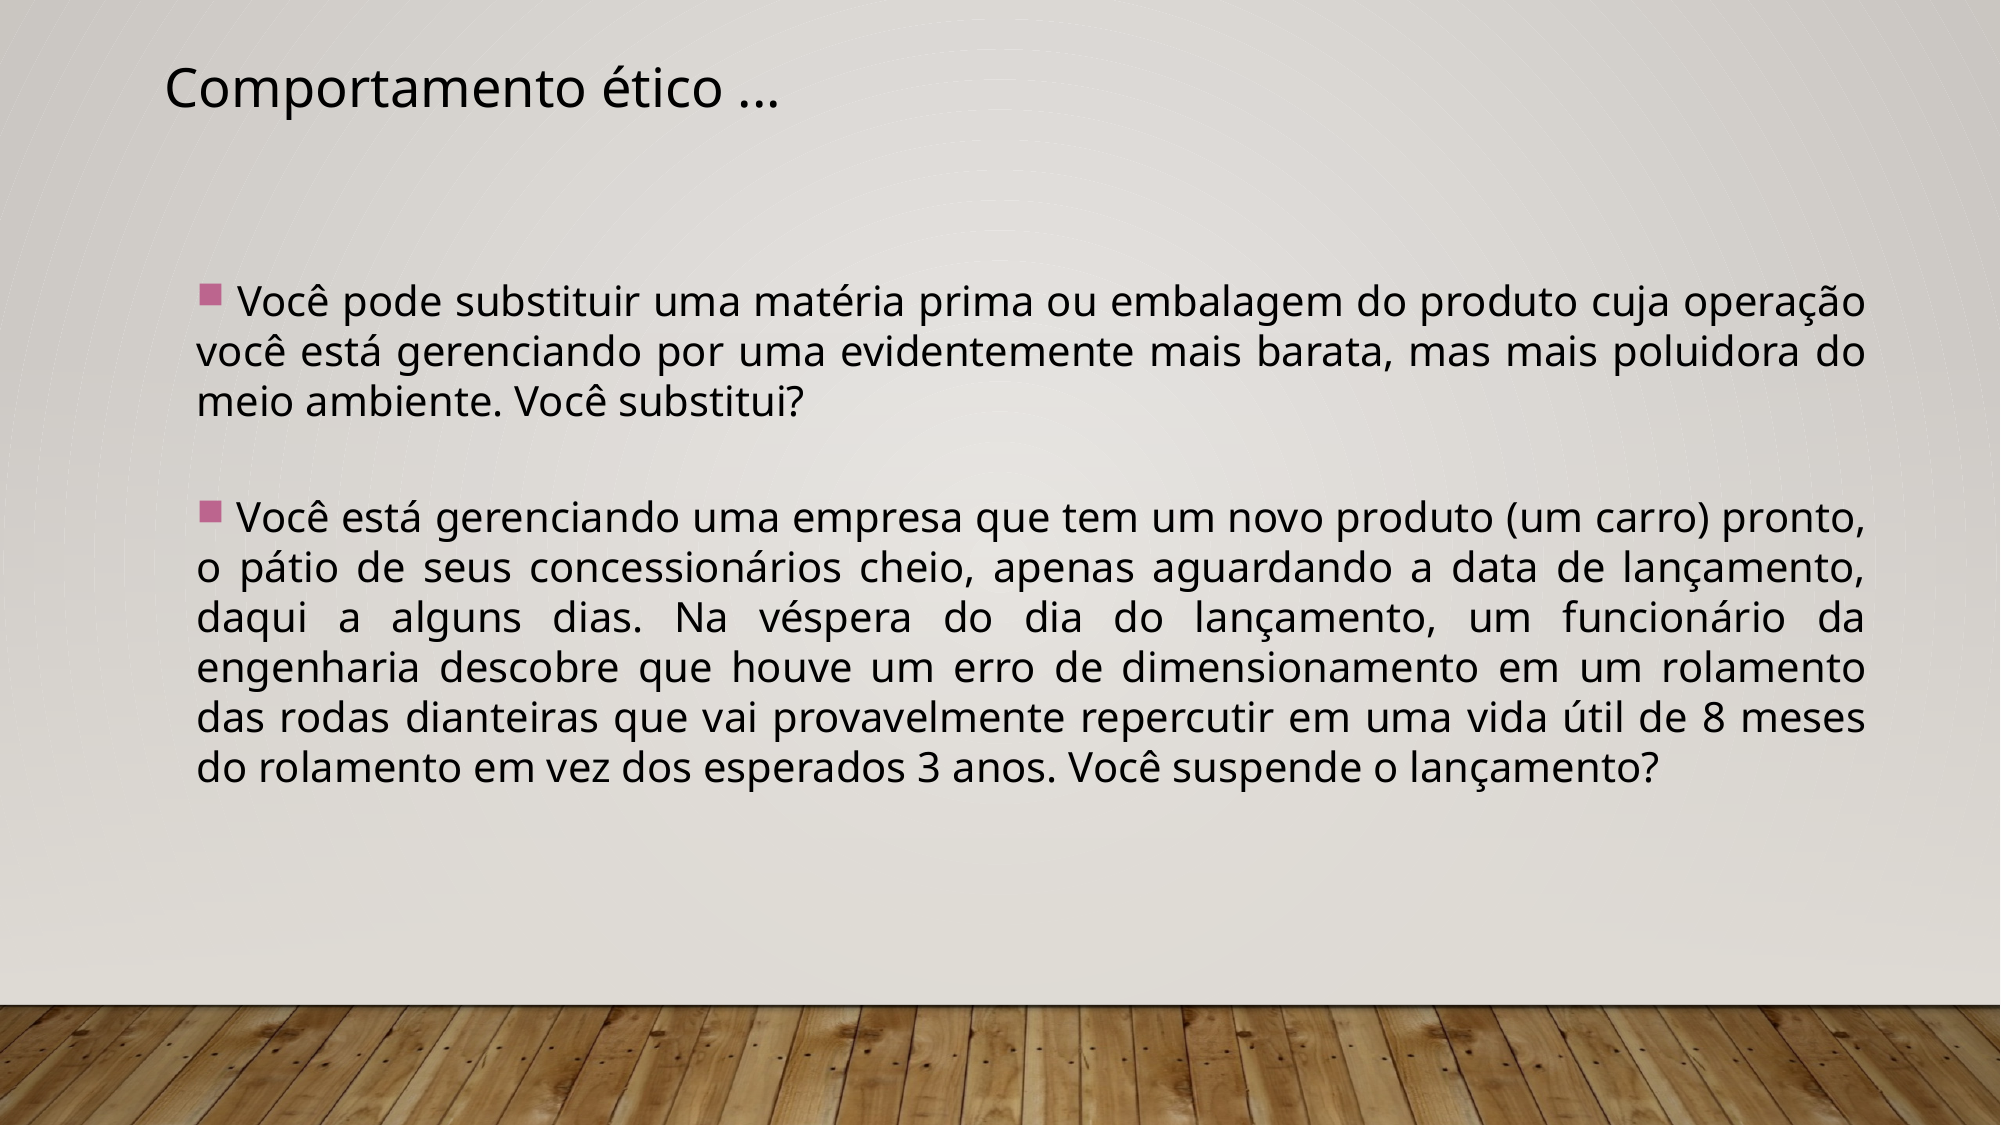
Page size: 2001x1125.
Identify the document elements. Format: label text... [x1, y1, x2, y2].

picture [0, 1005, 2000, 1125]
text_box Comportamento ético ... [149, 45, 1773, 126]
text_box Você pode substituir uma matéria prima ou embalagem do produto cuja operação você está gerenciando por uma evidentemente mais barata, mas mais poluidora do meio ambiente. Você substitui? Você está gerenciando uma empresa que tem um novo produto (um carro) pronto, o pátio de seus concessionários cheio, apenas aguardando a data de lançamento, daqui a alguns dias. Na véspera do dia do lançamento, um funcionário da engenharia descobre que houve um erro de dimensionamento em um rolamento das rodas dianteiras que vai provavelmente repercutir em uma vida útil de 8 meses do rolamento em vez dos esperados 3 anos. Você suspende o lançamento? [181, 267, 1882, 964]
